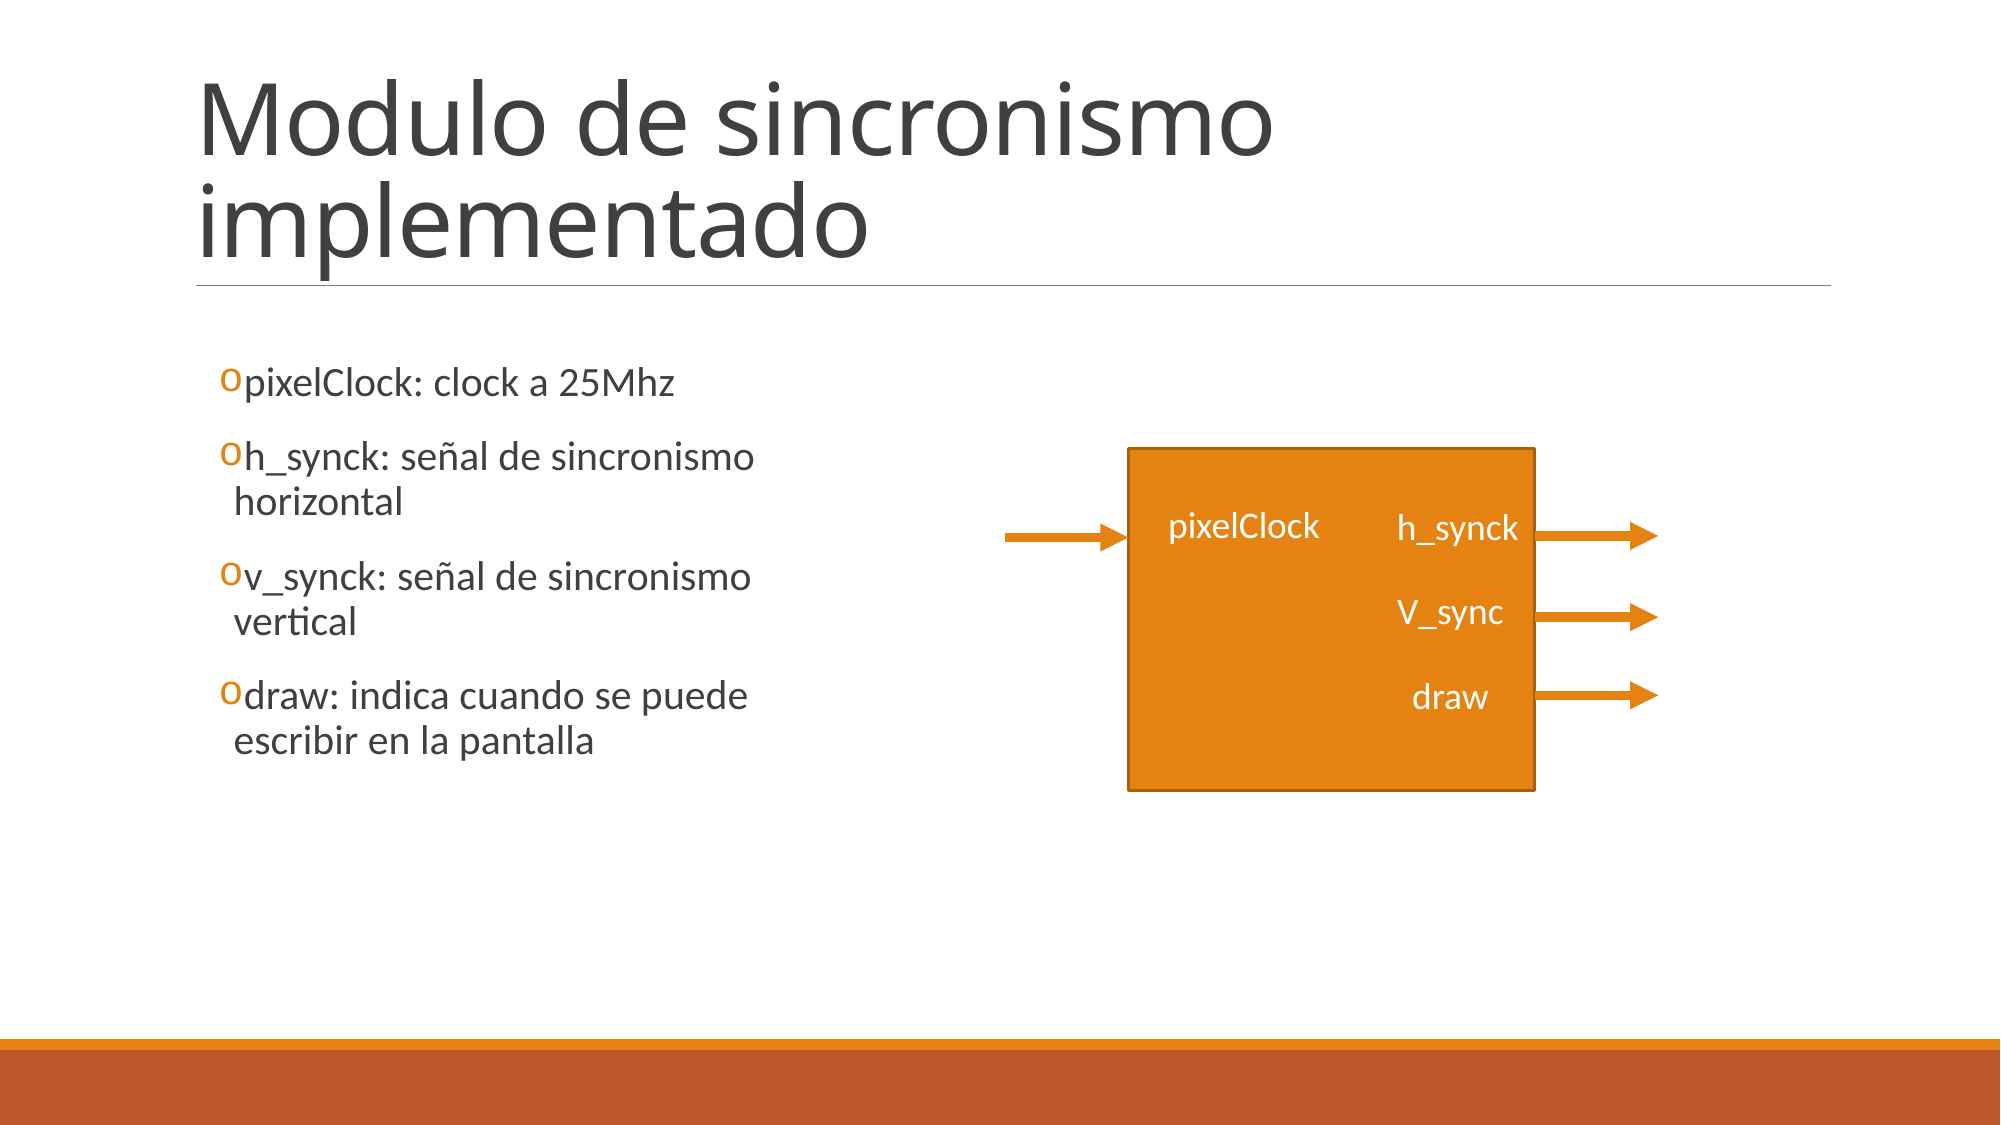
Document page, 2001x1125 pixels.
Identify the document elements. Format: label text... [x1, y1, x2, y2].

title Modulo de sincronismo implementado [180, 47, 1830, 285]
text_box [1004, 447, 1659, 792]
list pixelClock: clock a 25Mhz h_synck: señal de sincronismo horizontal v_synck: señal de sincronismo vertical draw: indica cuando se puede escribir en la pantalla [218, 353, 785, 868]
